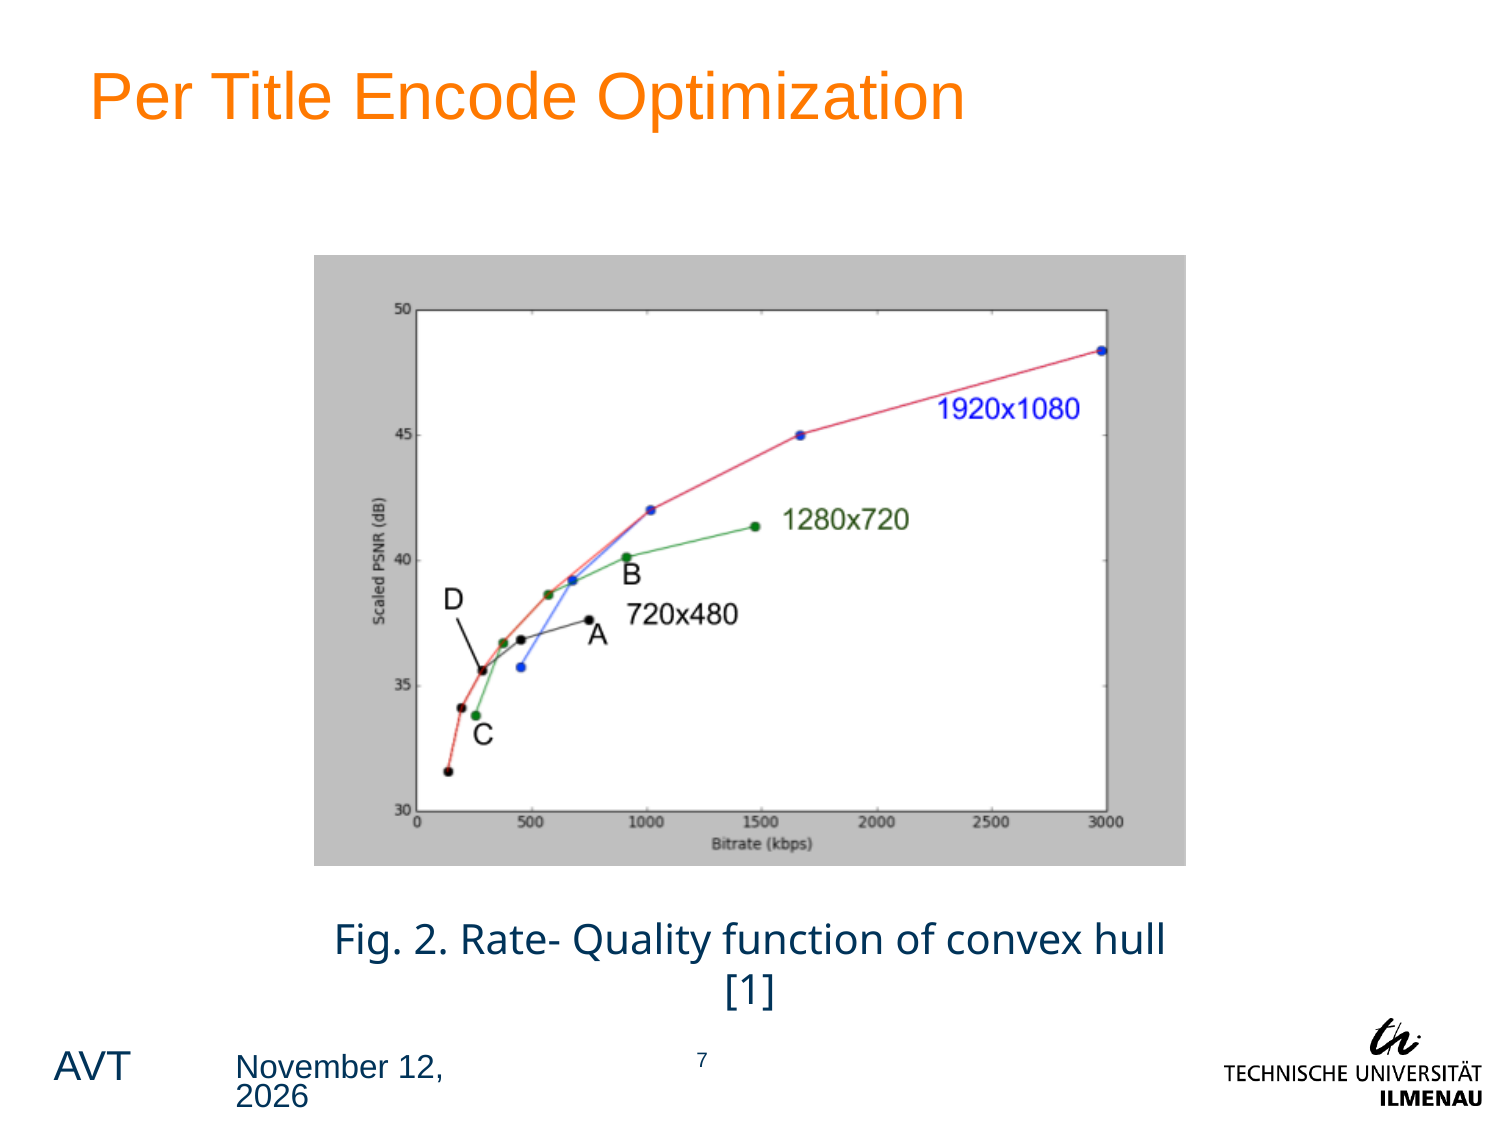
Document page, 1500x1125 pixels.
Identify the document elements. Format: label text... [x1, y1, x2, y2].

slide_number 6 [681, 1042, 819, 1093]
title Per Title Encode Optimization [75, 45, 1425, 233]
text_box Fig. 2. Rate- Quality function of convex hull [1] [314, 905, 1186, 1021]
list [314, 254, 1186, 867]
picture [1224, 1018, 1482, 1106]
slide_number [220, 1042, 474, 1093]
